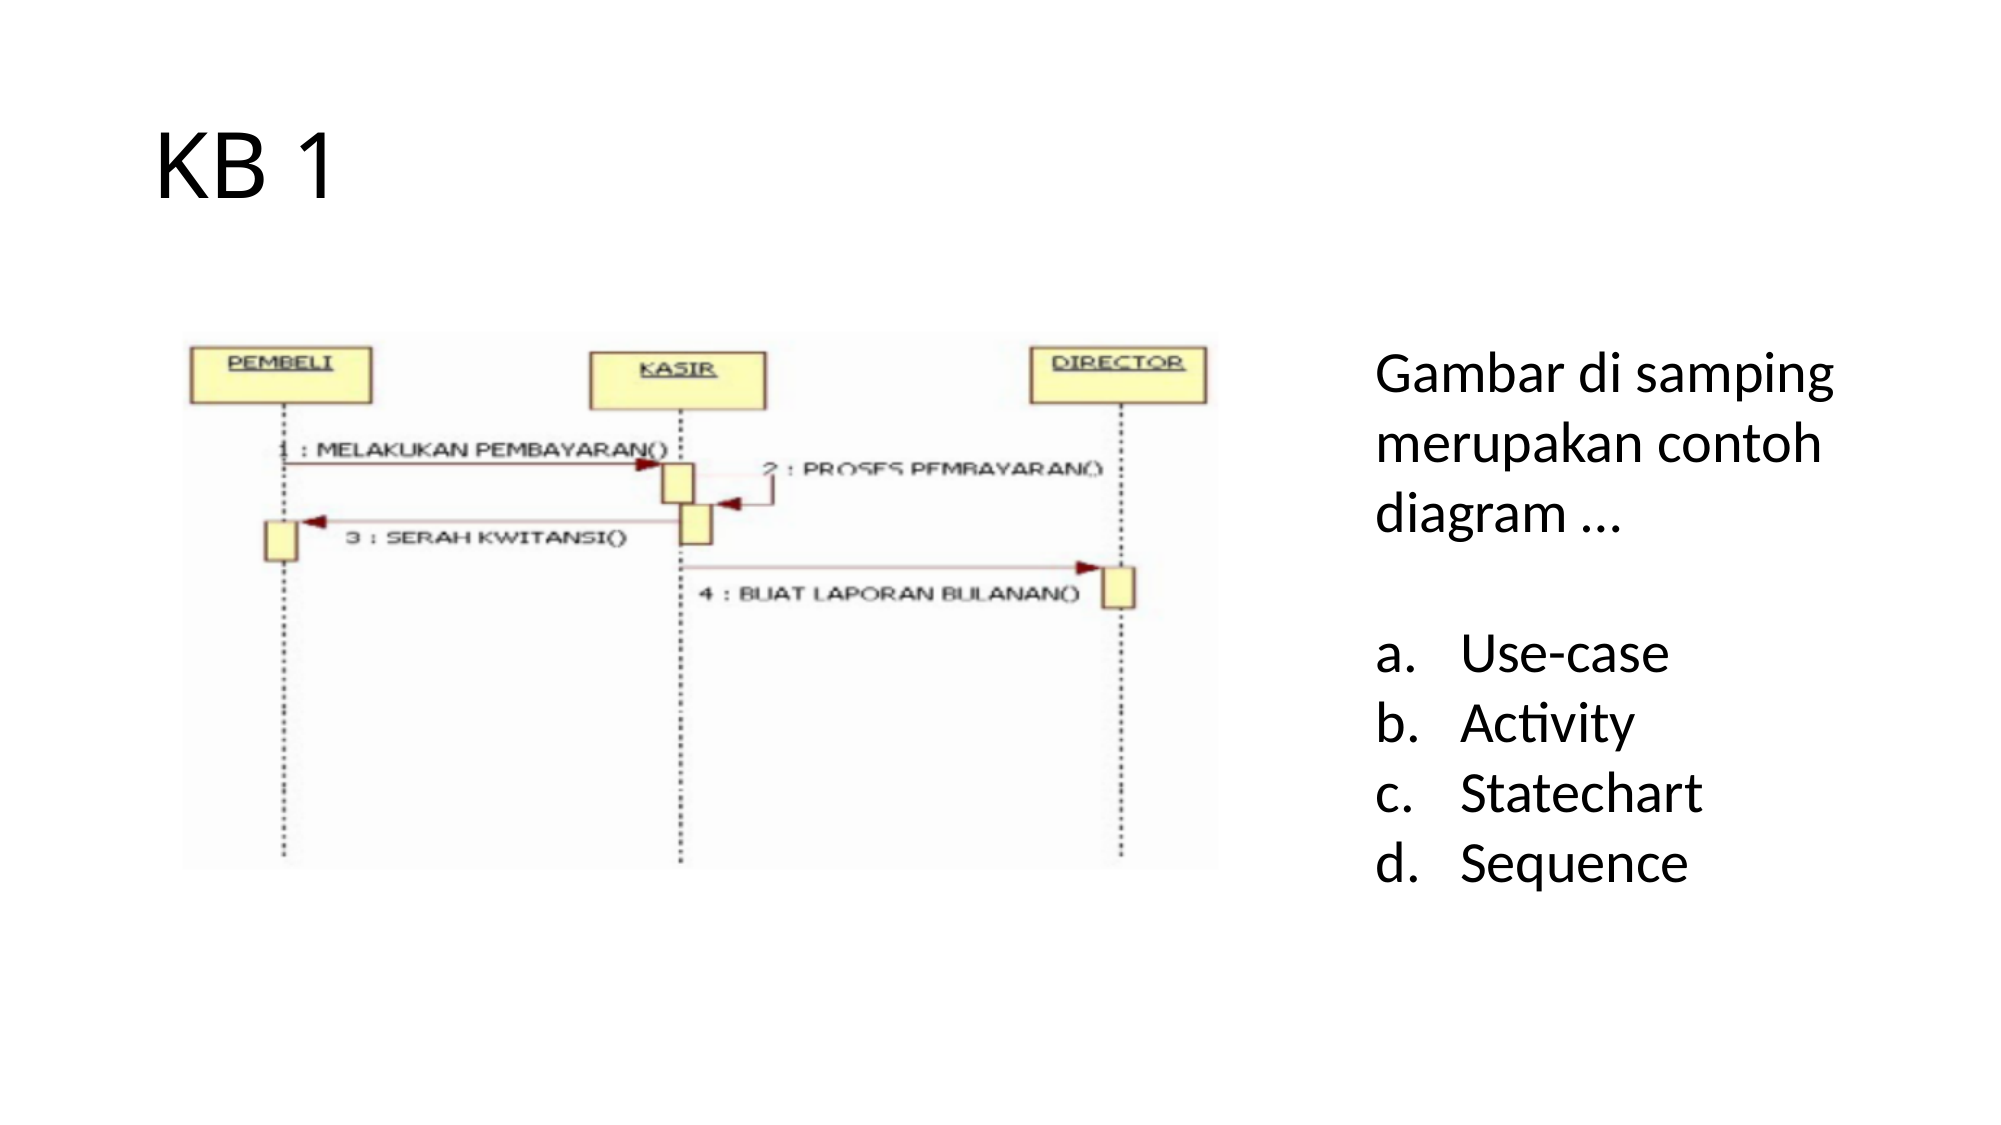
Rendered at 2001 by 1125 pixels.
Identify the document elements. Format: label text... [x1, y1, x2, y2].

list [153, 317, 1240, 874]
text_box Gambar di samping merupakan contoh diagram … Use-case Activity Statechart Sequence [1360, 326, 1938, 947]
title KB 1 [137, 59, 1863, 278]
